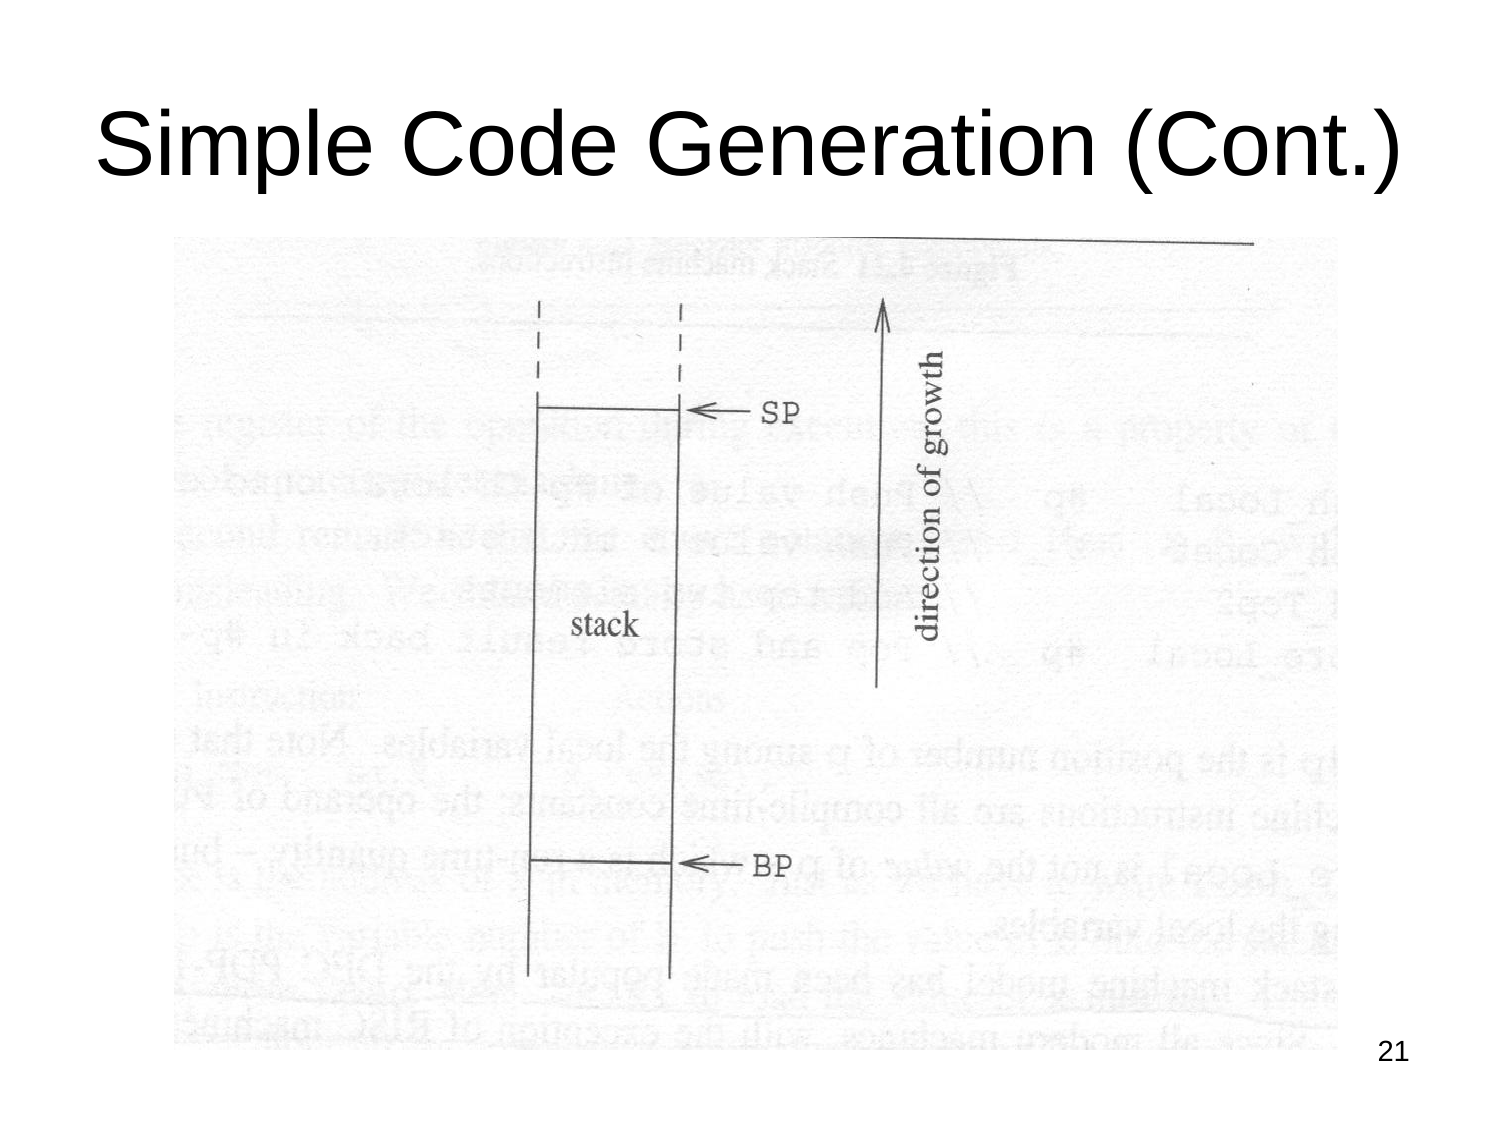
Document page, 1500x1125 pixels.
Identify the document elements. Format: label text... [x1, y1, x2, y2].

title Simple Code Generation (Cont.) [75, 45, 1425, 233]
slide_number 21 [1074, 1024, 1426, 1103]
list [174, 237, 1338, 1051]
